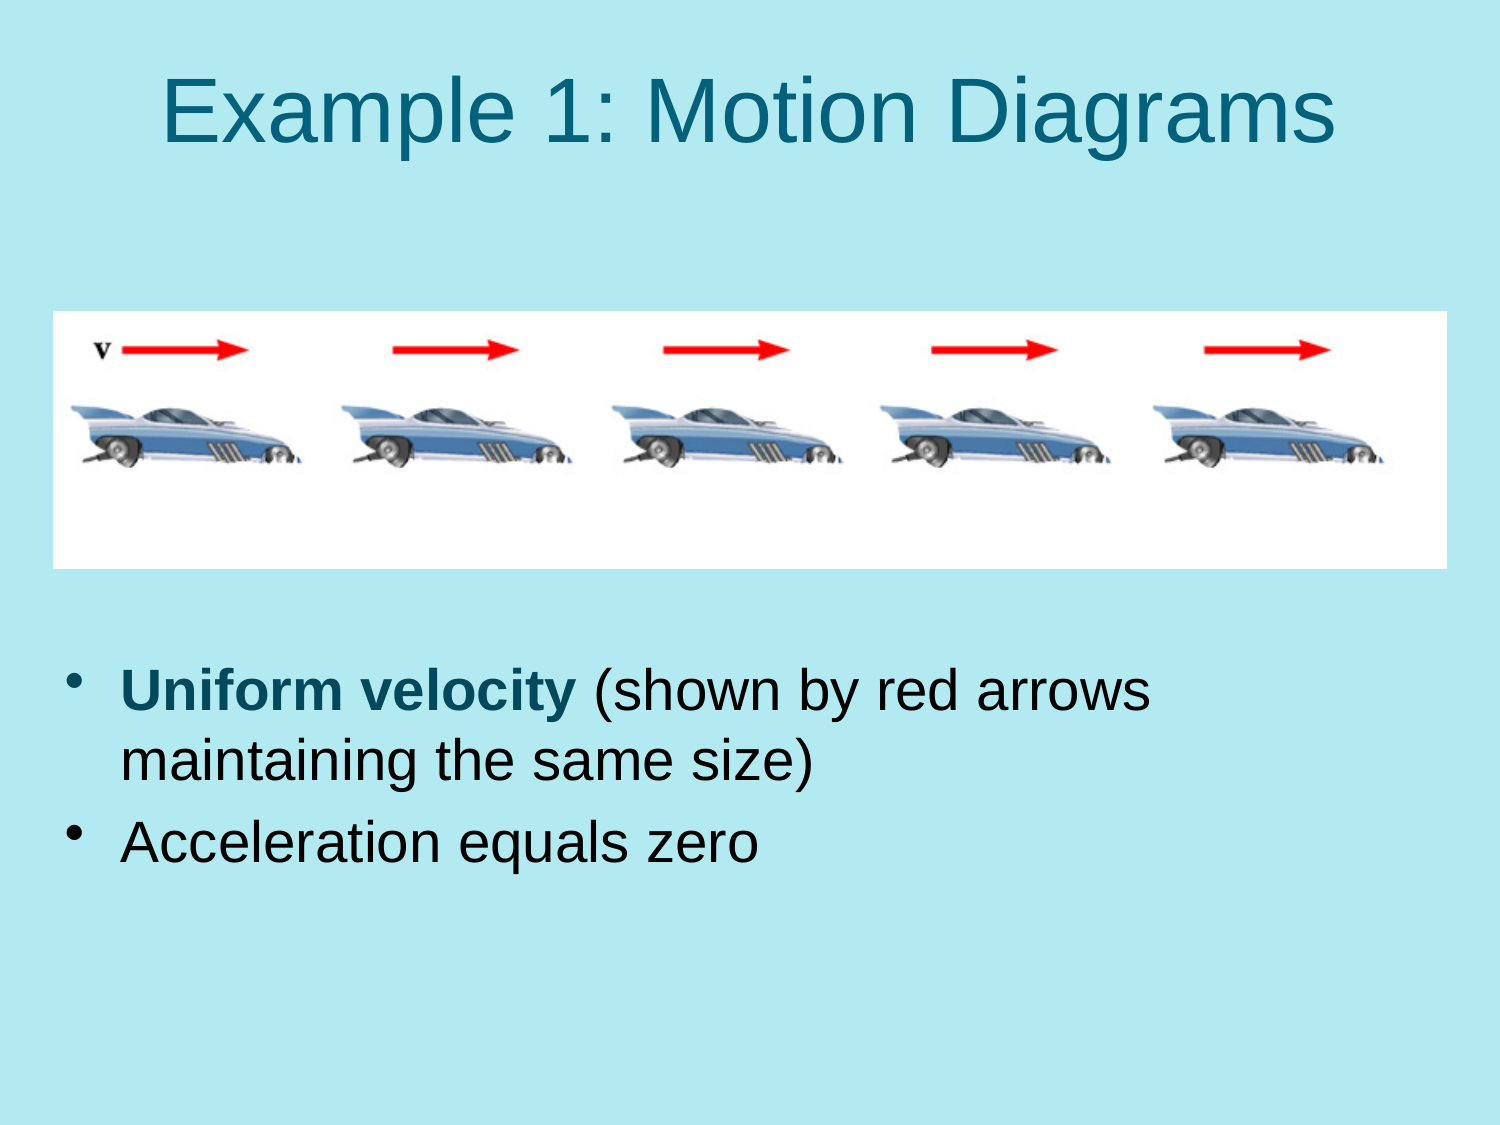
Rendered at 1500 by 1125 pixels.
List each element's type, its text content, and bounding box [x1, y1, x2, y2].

title Example 1: Motion Diagrams [49, 12, 1451, 201]
list Uniform velocity (shown by red arrows maintaining the same size) Acceleration equals zero [49, 644, 1451, 1001]
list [53, 310, 1447, 569]
